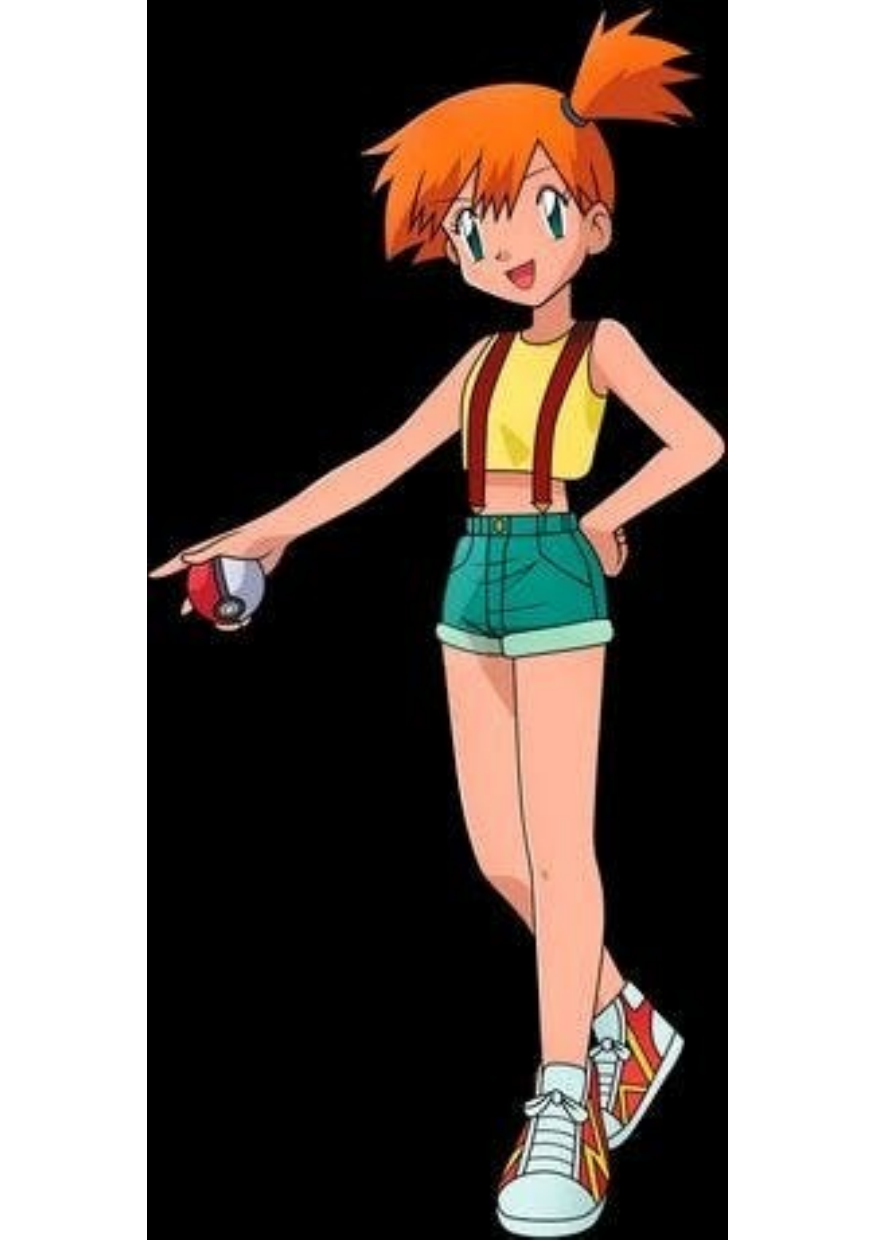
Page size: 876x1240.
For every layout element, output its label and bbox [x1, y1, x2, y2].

picture [146, 0, 729, 1240]
